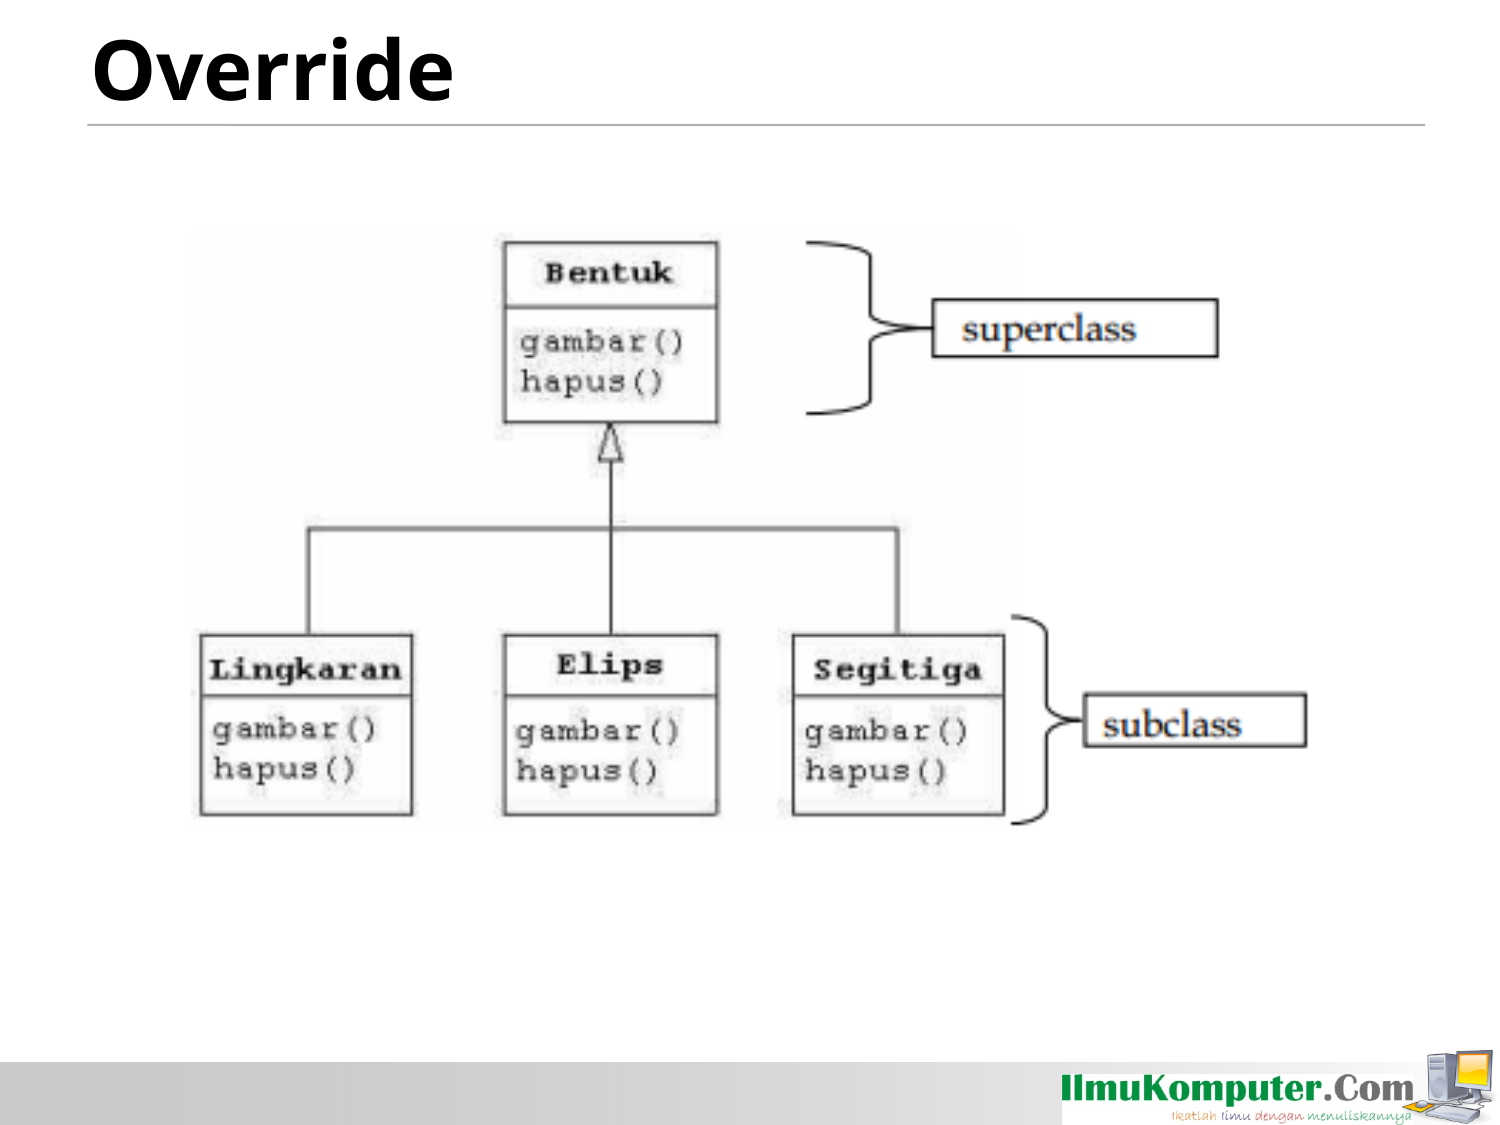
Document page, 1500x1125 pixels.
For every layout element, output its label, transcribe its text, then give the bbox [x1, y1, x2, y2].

picture [1062, 1046, 1500, 1125]
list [137, 212, 1387, 888]
title Override [74, 0, 1451, 126]
